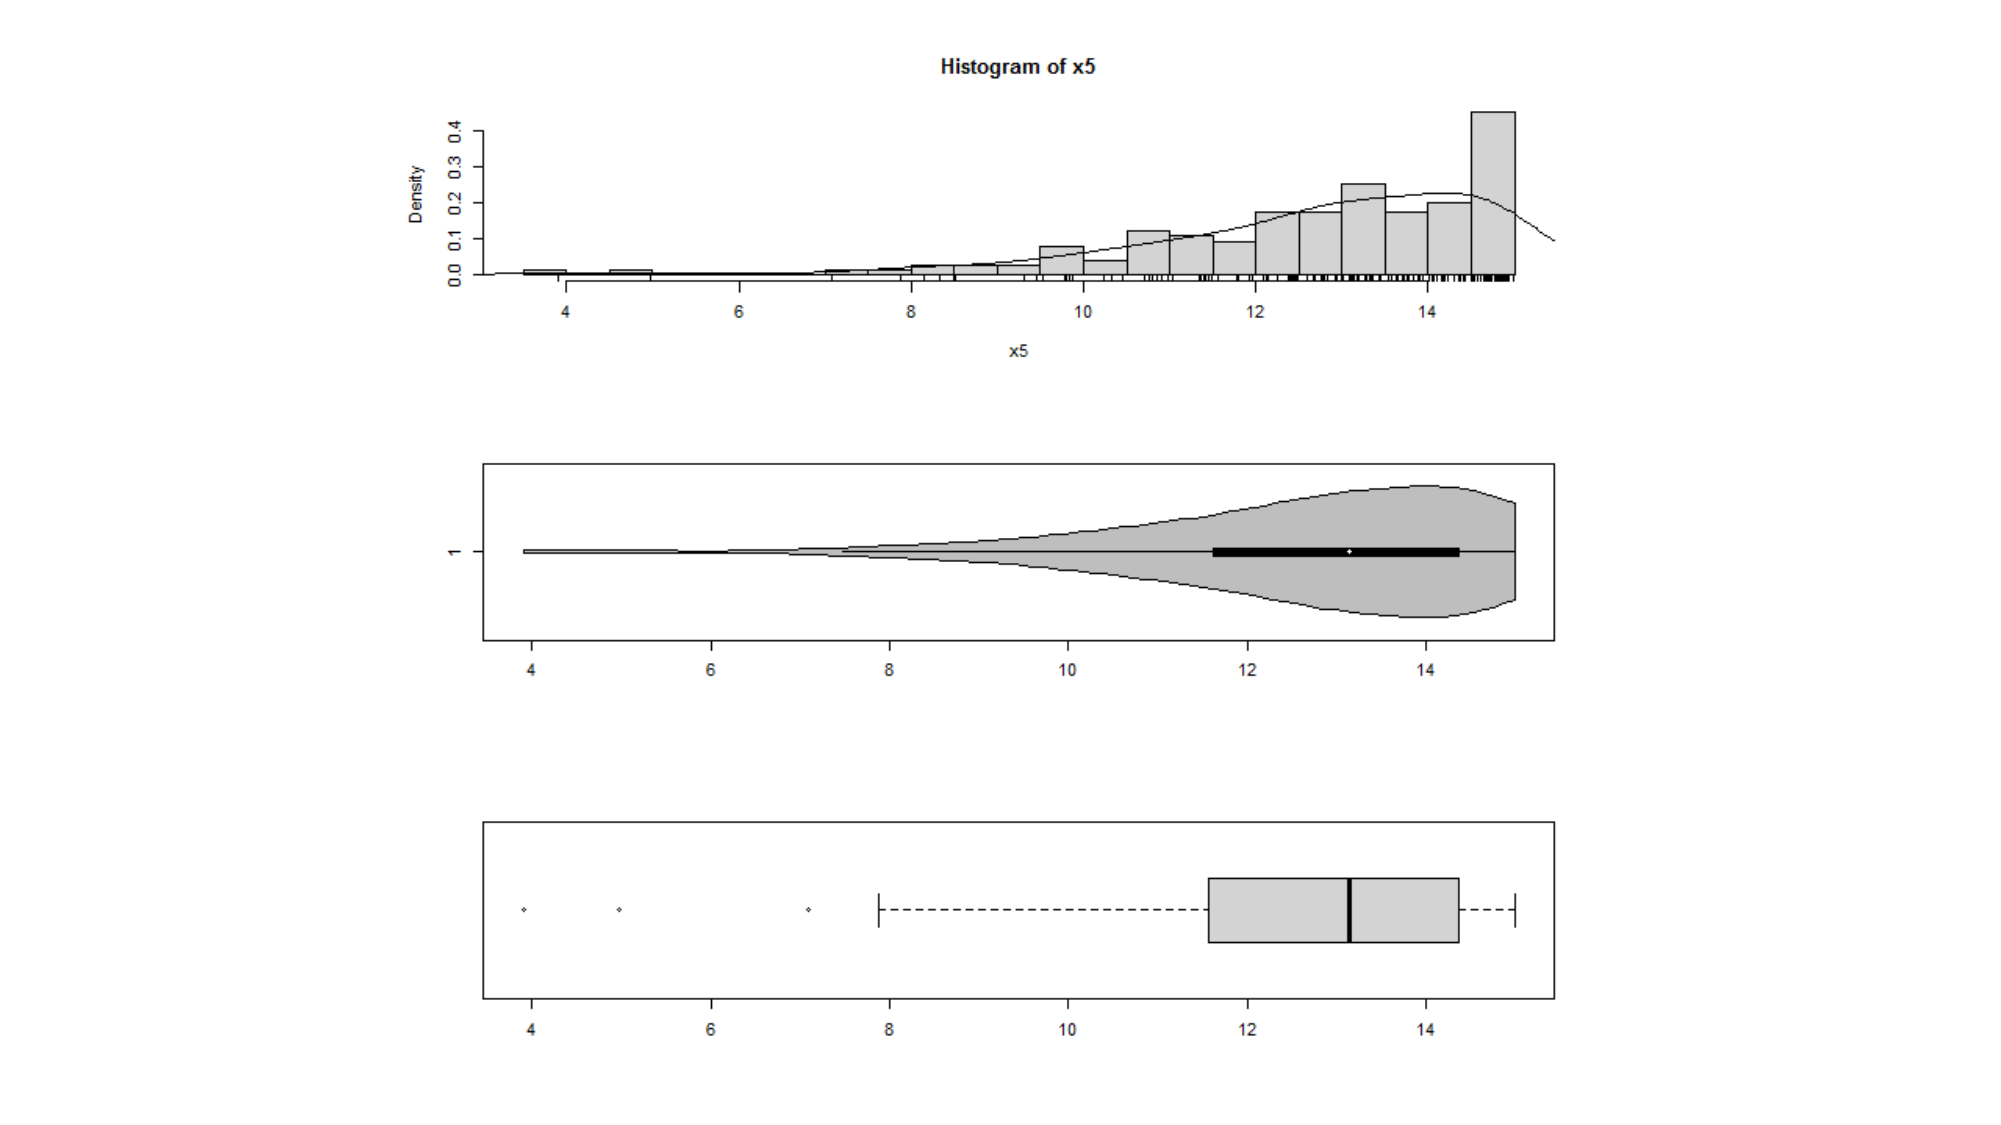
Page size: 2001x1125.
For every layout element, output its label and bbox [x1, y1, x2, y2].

picture [403, 24, 1596, 1100]
